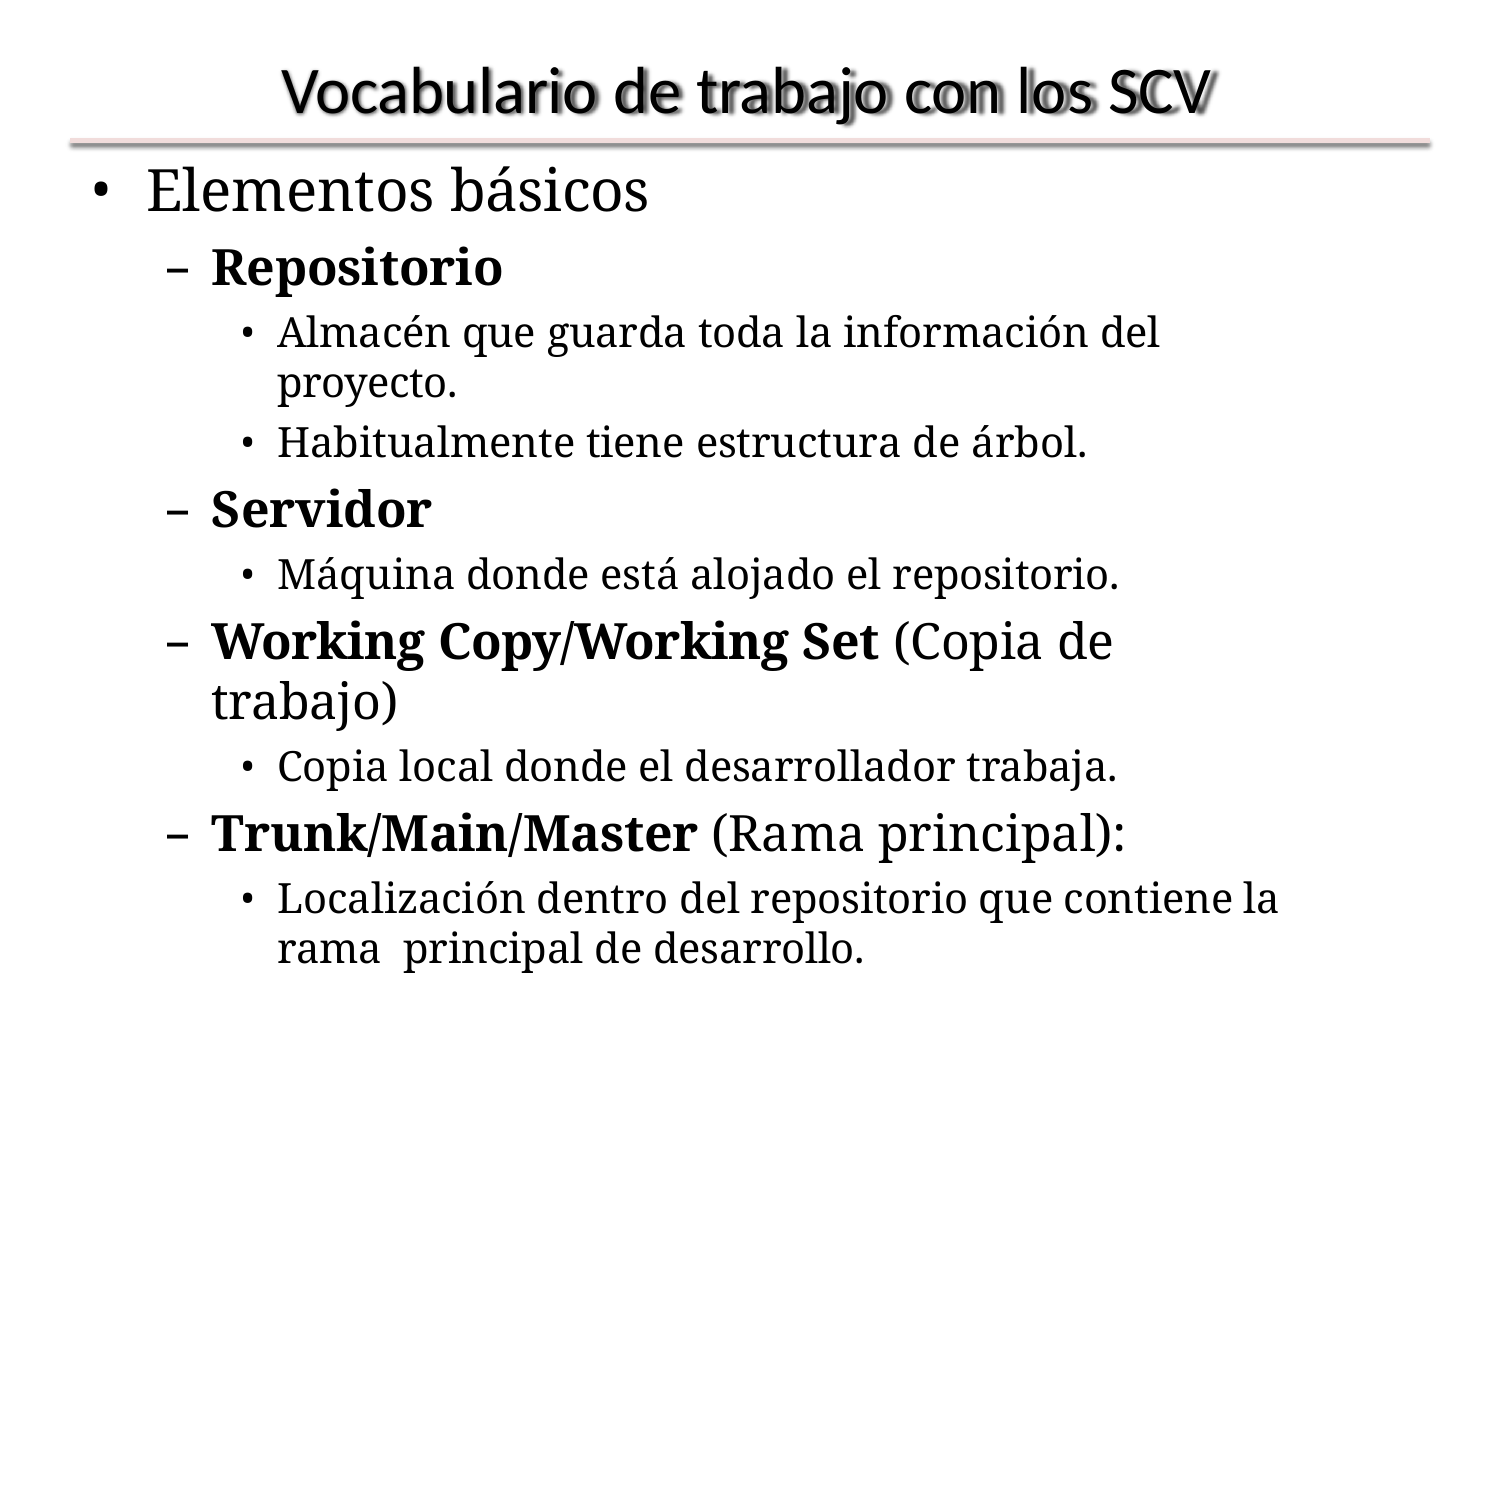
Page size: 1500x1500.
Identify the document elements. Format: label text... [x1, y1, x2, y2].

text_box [63, 24, 1437, 178]
text_box Elementos básicos Repositorio Almacén que guarda toda la información del proyecto. Habitualmente tiene estructura de árbol. Servidor Máquina donde está alojado el repositorio. Working Copy/Working Set (Copia de trabajo) Copia local donde el desarrollador trabaja. Trunk/Main/Master (Rama principal): Localización dentro del repositorio que contiene la rama principal de desarrollo. [87, 187, 1298, 972]
